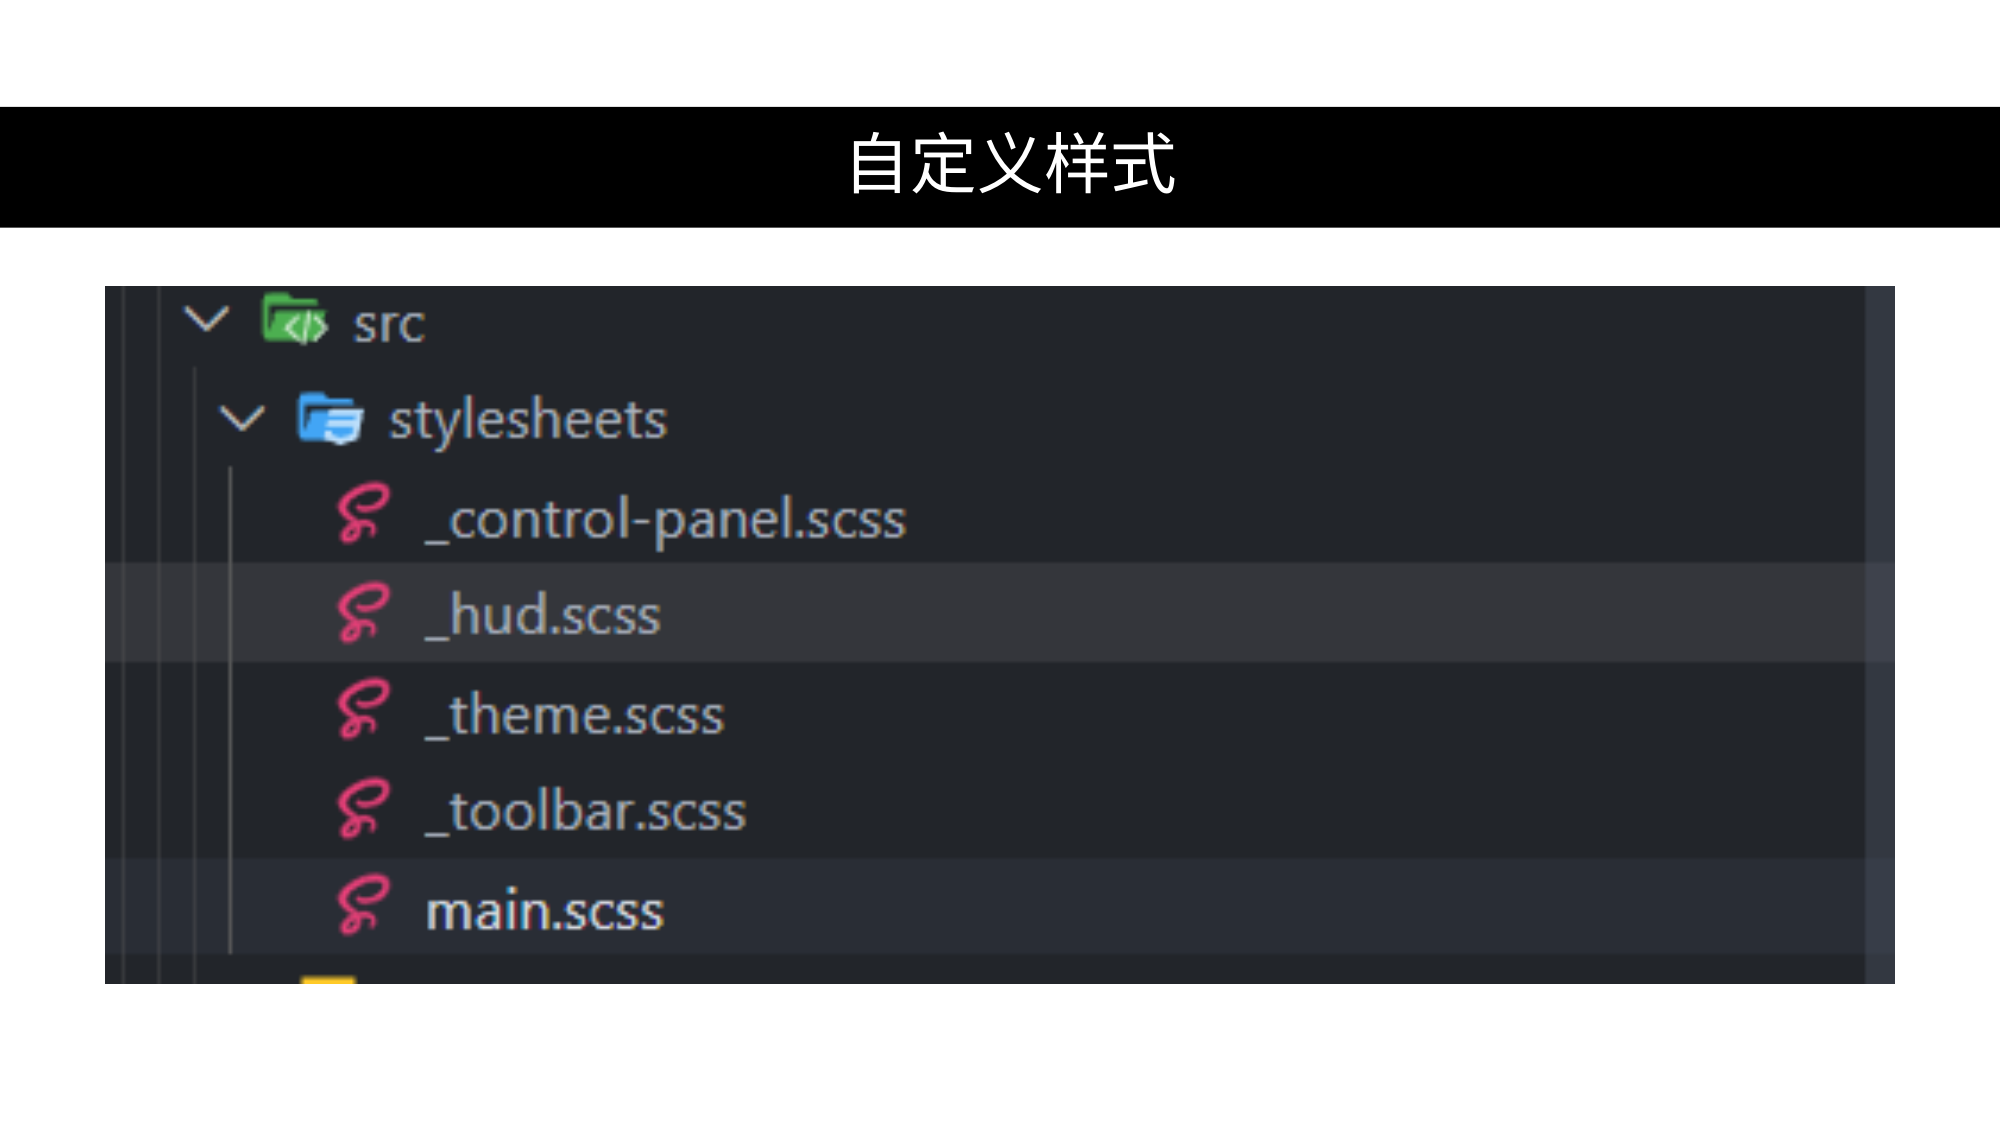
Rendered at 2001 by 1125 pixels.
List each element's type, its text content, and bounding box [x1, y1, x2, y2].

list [104, 285, 1895, 985]
text_box [0, 105, 2000, 229]
title 自定义样式 [91, 105, 1931, 228]
